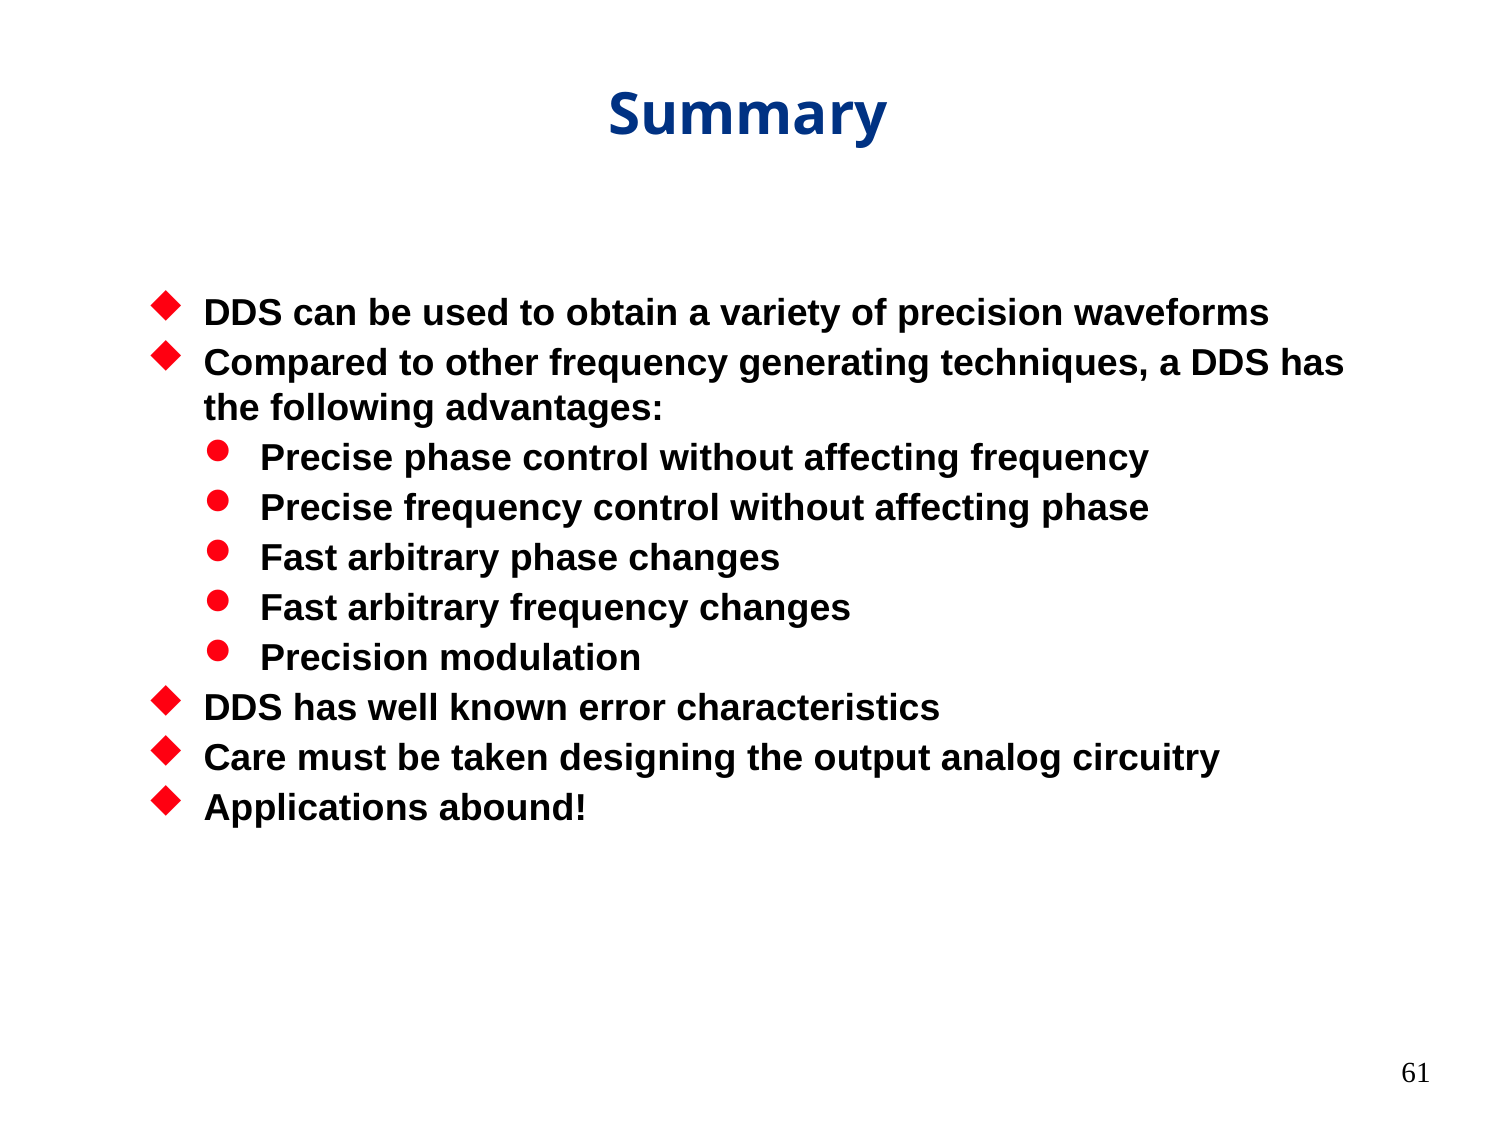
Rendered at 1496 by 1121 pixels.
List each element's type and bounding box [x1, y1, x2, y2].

slide_number [1386, 1046, 1462, 1097]
title [185, 75, 1311, 147]
text_box [132, 272, 1408, 992]
